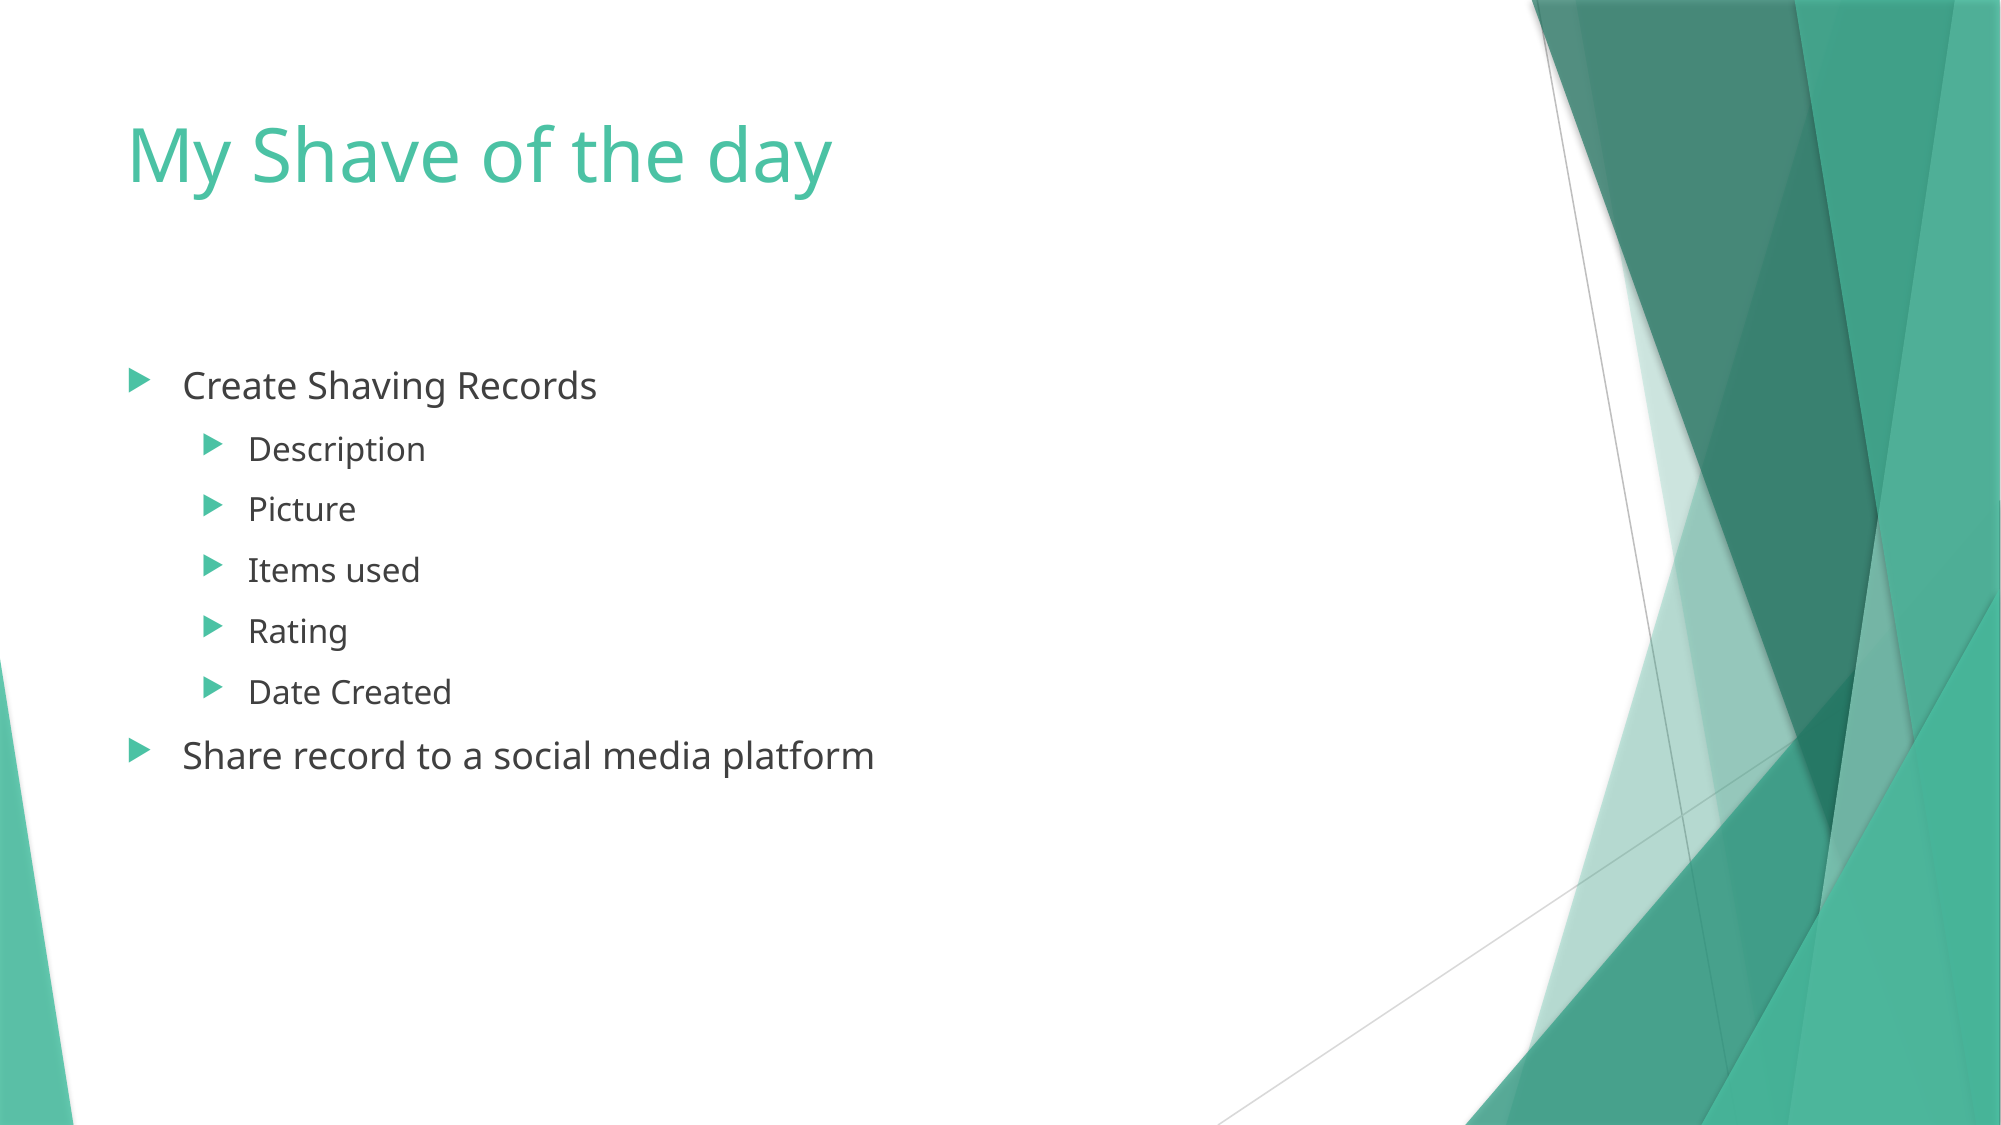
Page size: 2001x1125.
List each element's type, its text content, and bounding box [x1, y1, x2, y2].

list Create Shaving Records Description Picture Items used Rating Date Created Share record to a social media platform [111, 354, 1522, 992]
title My Shave of the day [111, 99, 1522, 317]
